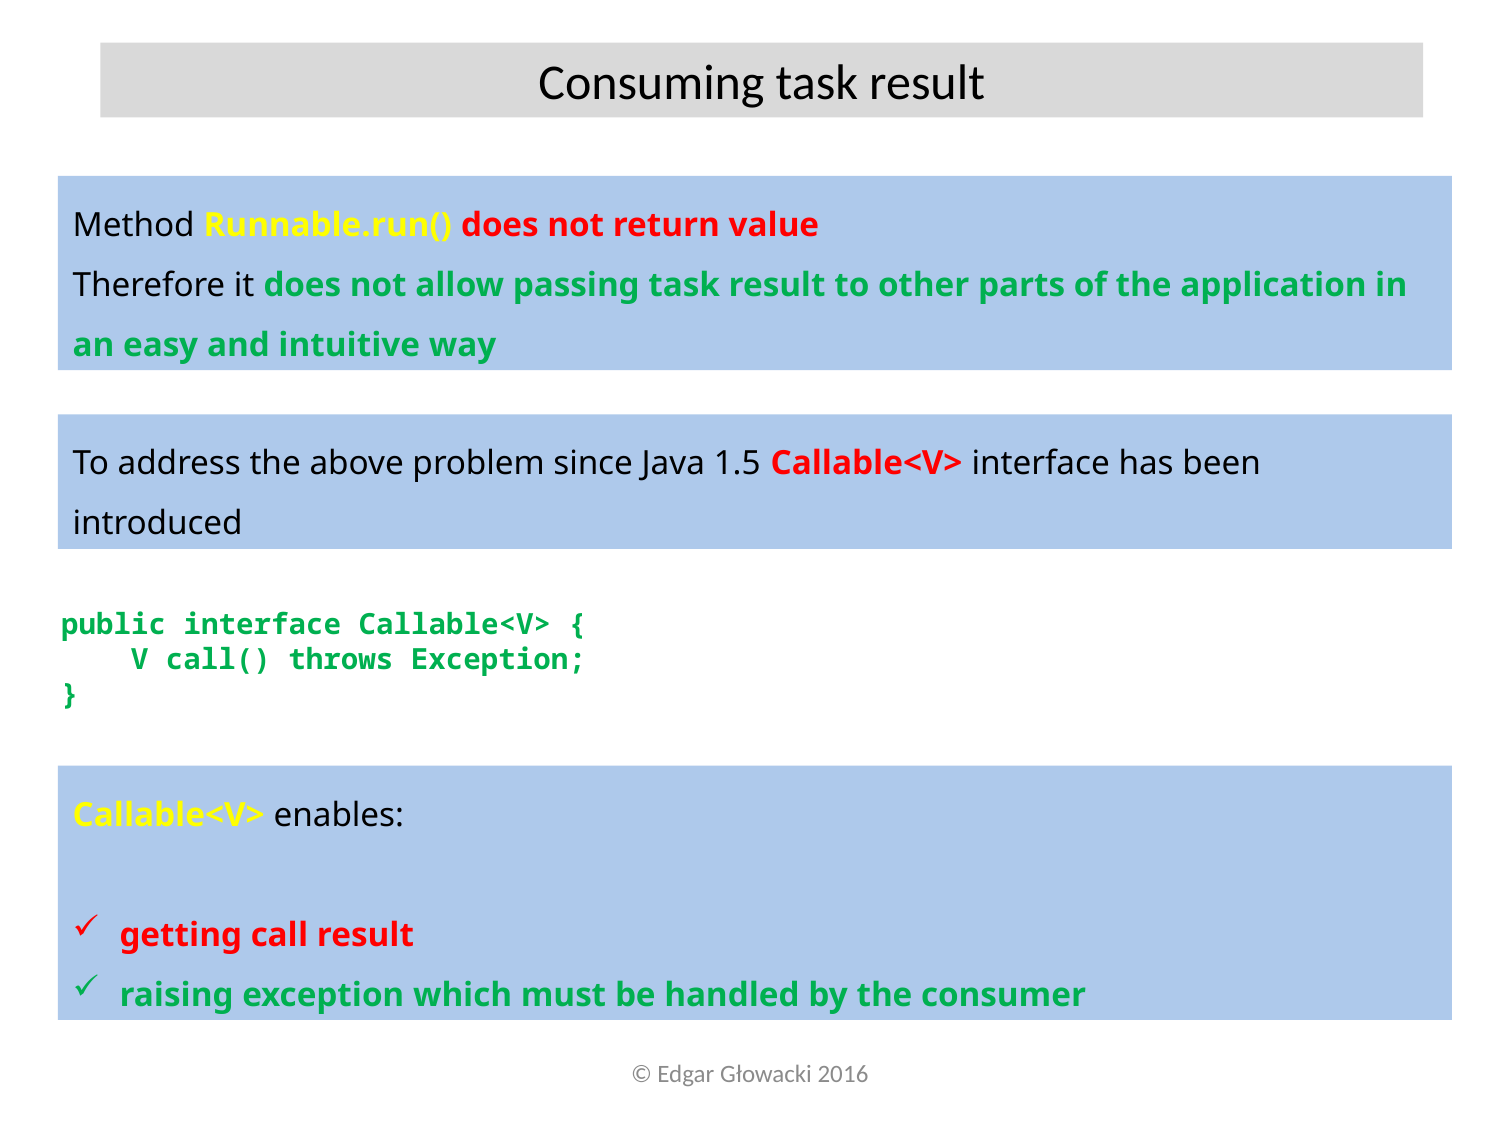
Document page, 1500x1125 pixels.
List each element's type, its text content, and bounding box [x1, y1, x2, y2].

text_box public interface Callable<V> { V call() throws Exception; } [46, 597, 1464, 718]
text_box Method Runnable.run() does not return value Therefore it does not allow passing task result to other parts of the application in an easy and intuitive way [57, 175, 1452, 371]
text_box Consuming task result [100, 42, 1424, 118]
footer © Edgar Głowacki 2016 [512, 1042, 988, 1103]
text_box To address the above problem since Java 1.5 Callable<V> interface has been introduced [57, 414, 1452, 549]
text_box Callable<V> enables: getting call result raising exception which must be handled by the consumer [57, 765, 1452, 1020]
